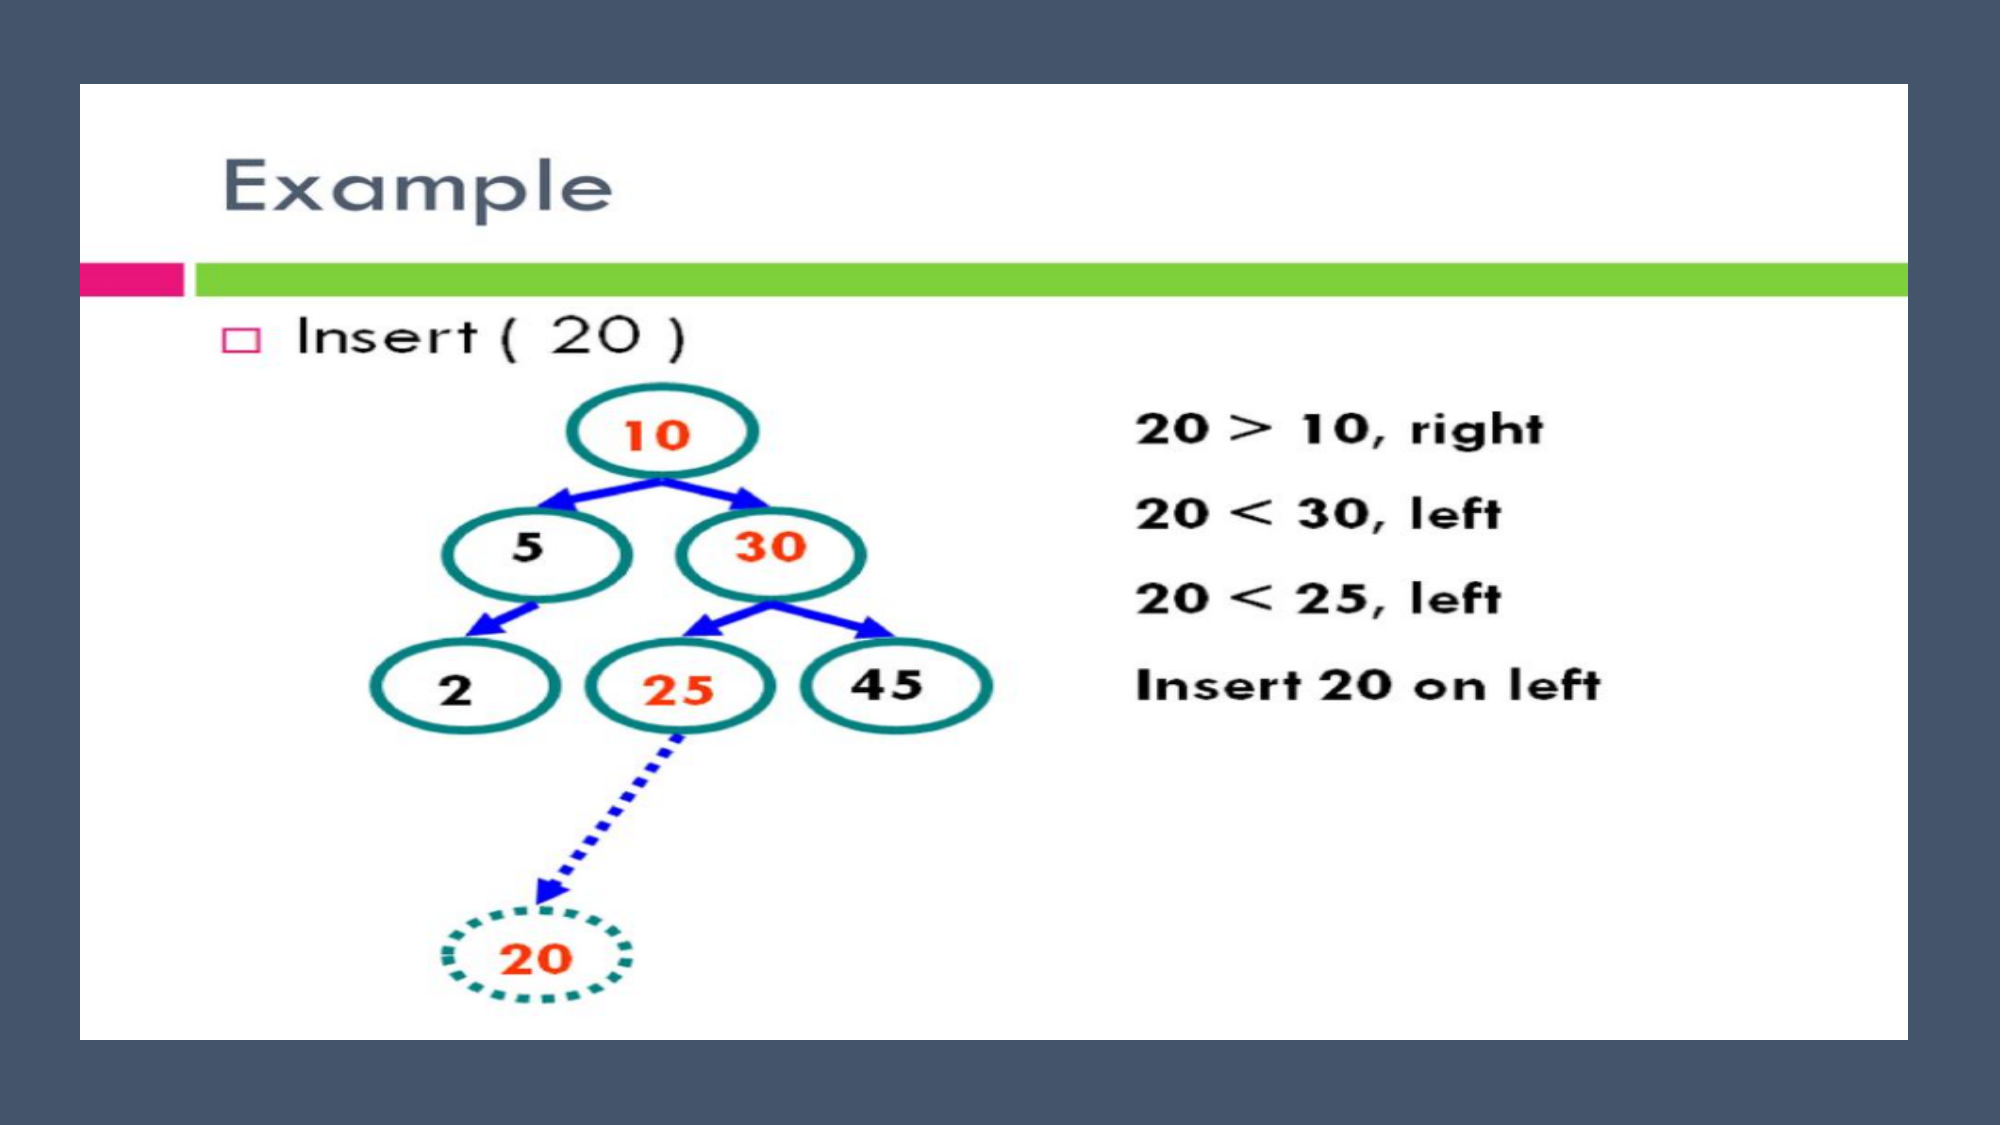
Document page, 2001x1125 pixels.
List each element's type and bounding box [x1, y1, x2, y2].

picture [79, 84, 1908, 1040]
